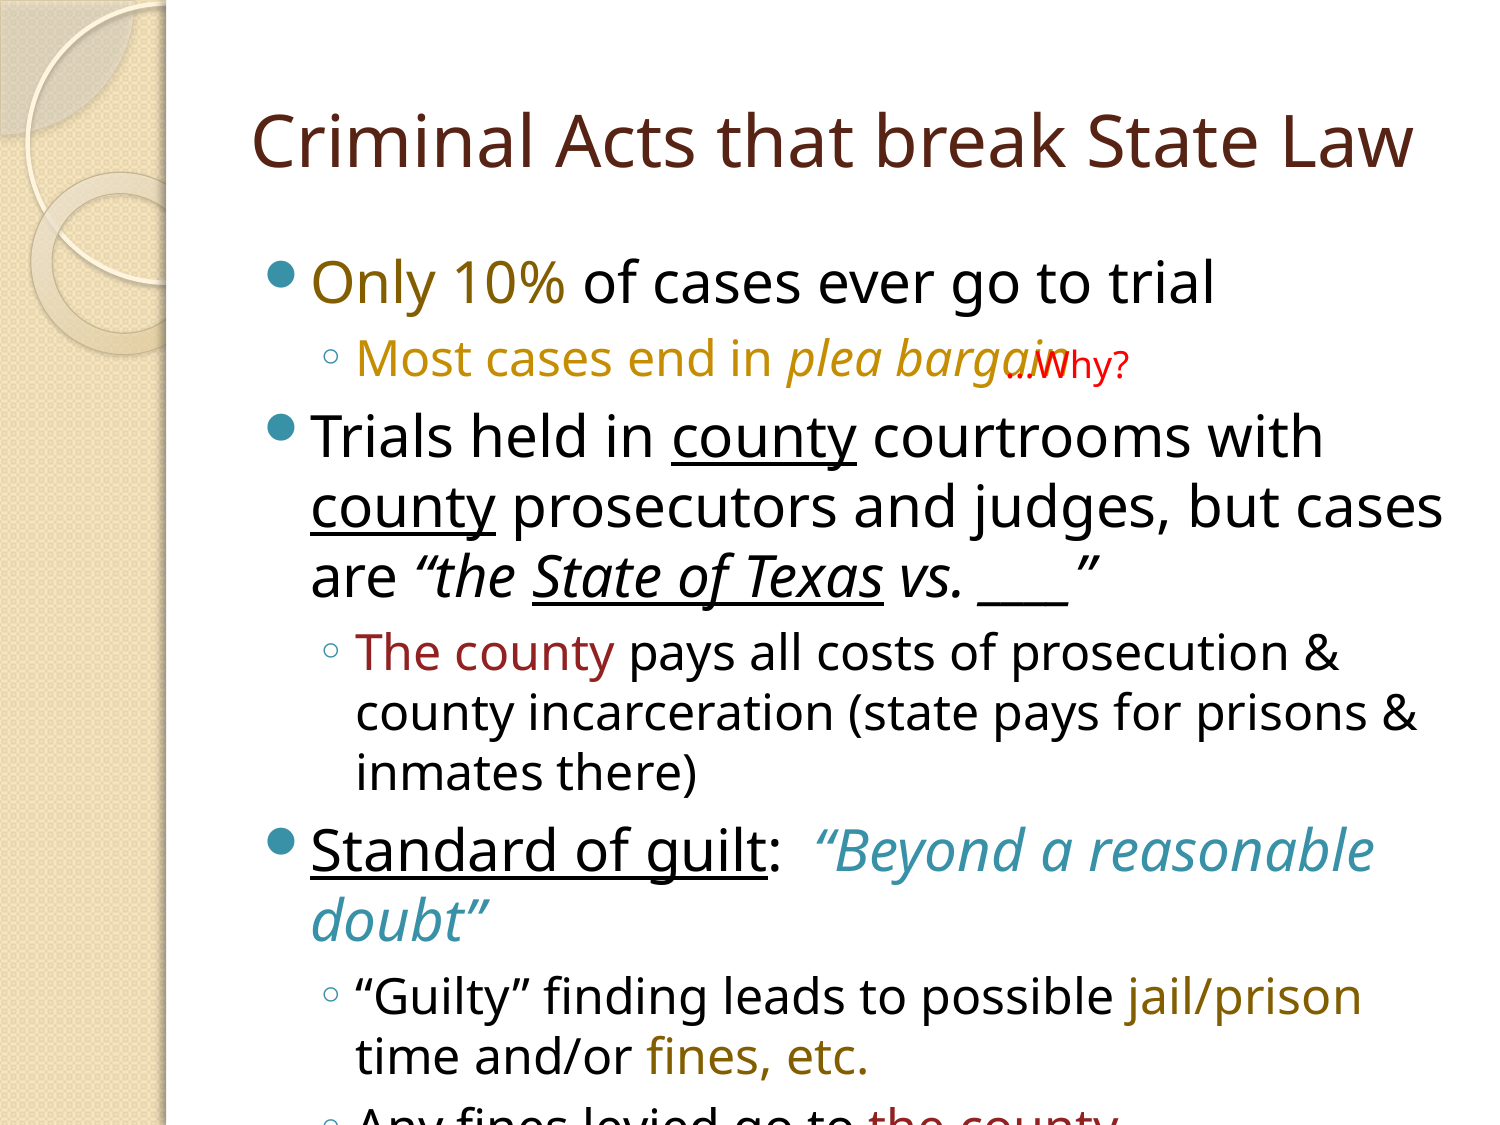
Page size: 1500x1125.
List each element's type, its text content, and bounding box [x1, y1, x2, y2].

list Only 10% of cases ever go to trial Most cases end in plea bargain Trials held in county courtrooms with county prosecutors and judges, but cases are “the State of Texas vs. ____” The county pays all costs of prosecution & county incarceration (state pays for prisons & inmates there) Standard of guilt: “Beyond a reasonable doubt” “Guilty” finding leads to possible jail/prison time and/or fines, etc. Any fines levied go to the county [235, 237, 1466, 1125]
text_box …Why? [990, 334, 1145, 394]
title Criminal Acts that break State Law [235, 45, 1466, 233]
